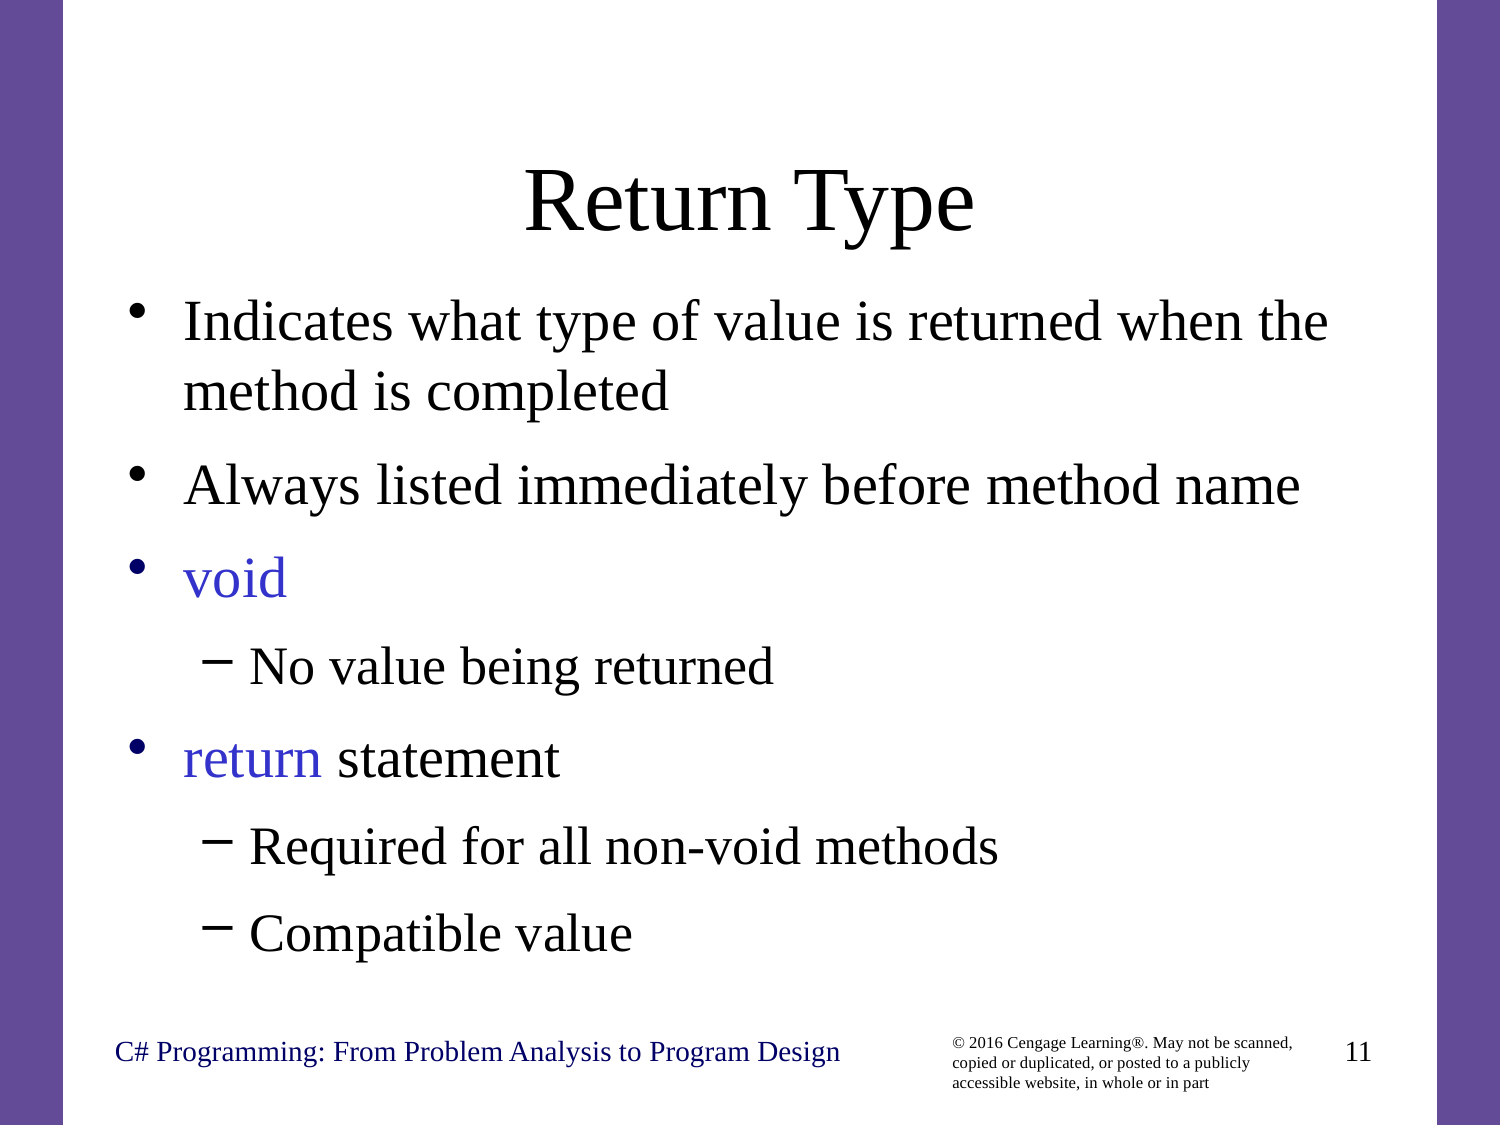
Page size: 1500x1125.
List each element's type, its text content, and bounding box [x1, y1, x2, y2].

slide_number 11 [1074, 1024, 1388, 1101]
footer C# Programming: From Problem Analysis to Program Design [99, 1024, 988, 1101]
picture [1437, 0, 1500, 1125]
picture [0, 0, 63, 1125]
list Indicates what type of value is returned when the method is completed Always listed immediately before method name void No value being returned return statement Required for all non-void methods Compatible value [112, 275, 1388, 1000]
title Return Type [112, 99, 1388, 275]
